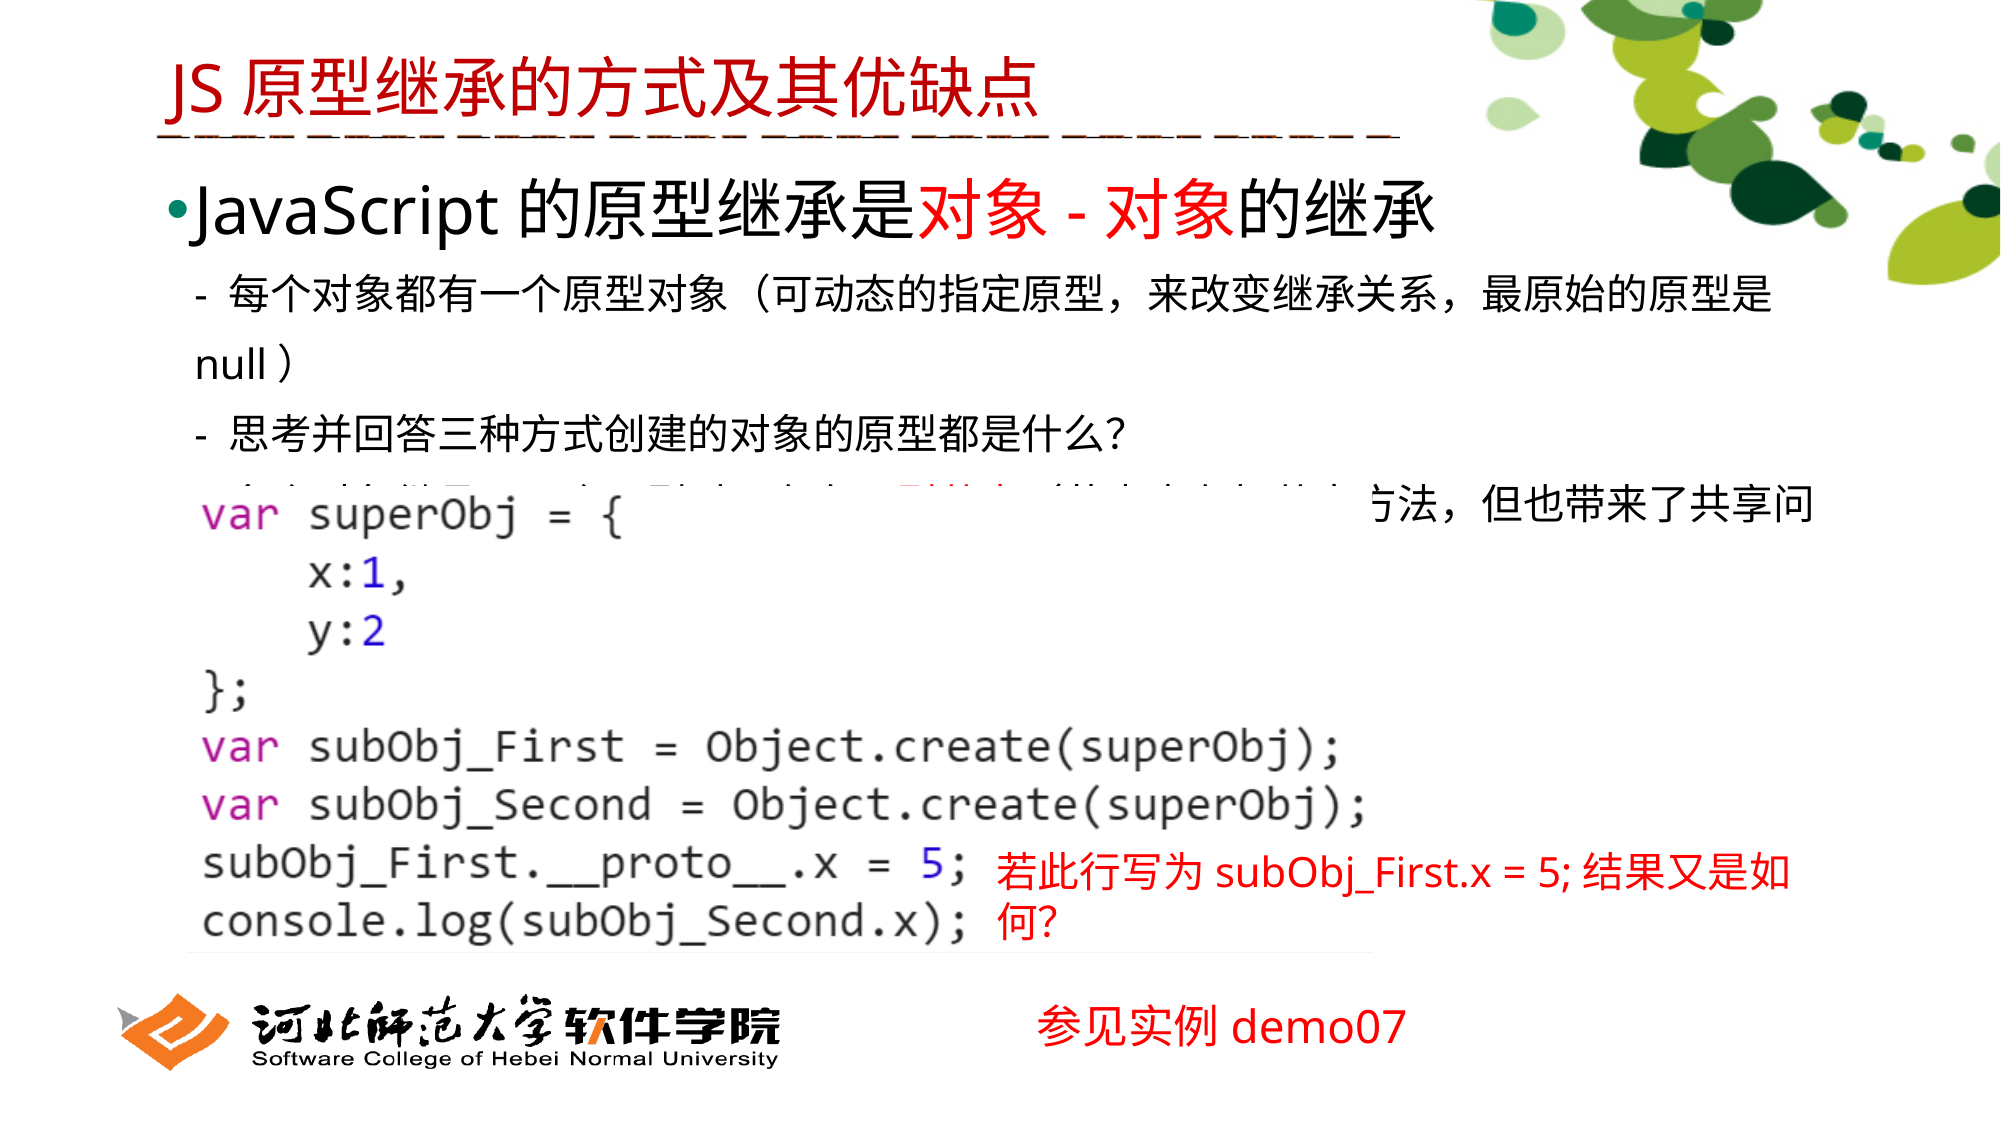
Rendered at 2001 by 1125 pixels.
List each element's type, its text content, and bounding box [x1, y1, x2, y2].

text_box 参见实例demo07 [1021, 990, 1912, 1060]
text_box 若此行写为subObj_First.x = 5;结果又是如何？ [1377, 838, 1887, 953]
picture [0, 0, 2001, 1125]
list JS原型继承的方式及其优缺点 [155, 38, 1806, 120]
list JavaScript的原型继承是对象-对象的继承 - 每个对象都有一个原型对象（可动态的指定原型，来改变继承关系，最原始的原型是null） - 思考并回答三种方式创建的对象的原型都是什么？ - 多个对象继承于一个原型时，存在原型共享（节省内存如共享方法，但也带来了共享问题） [152, 128, 1911, 991]
